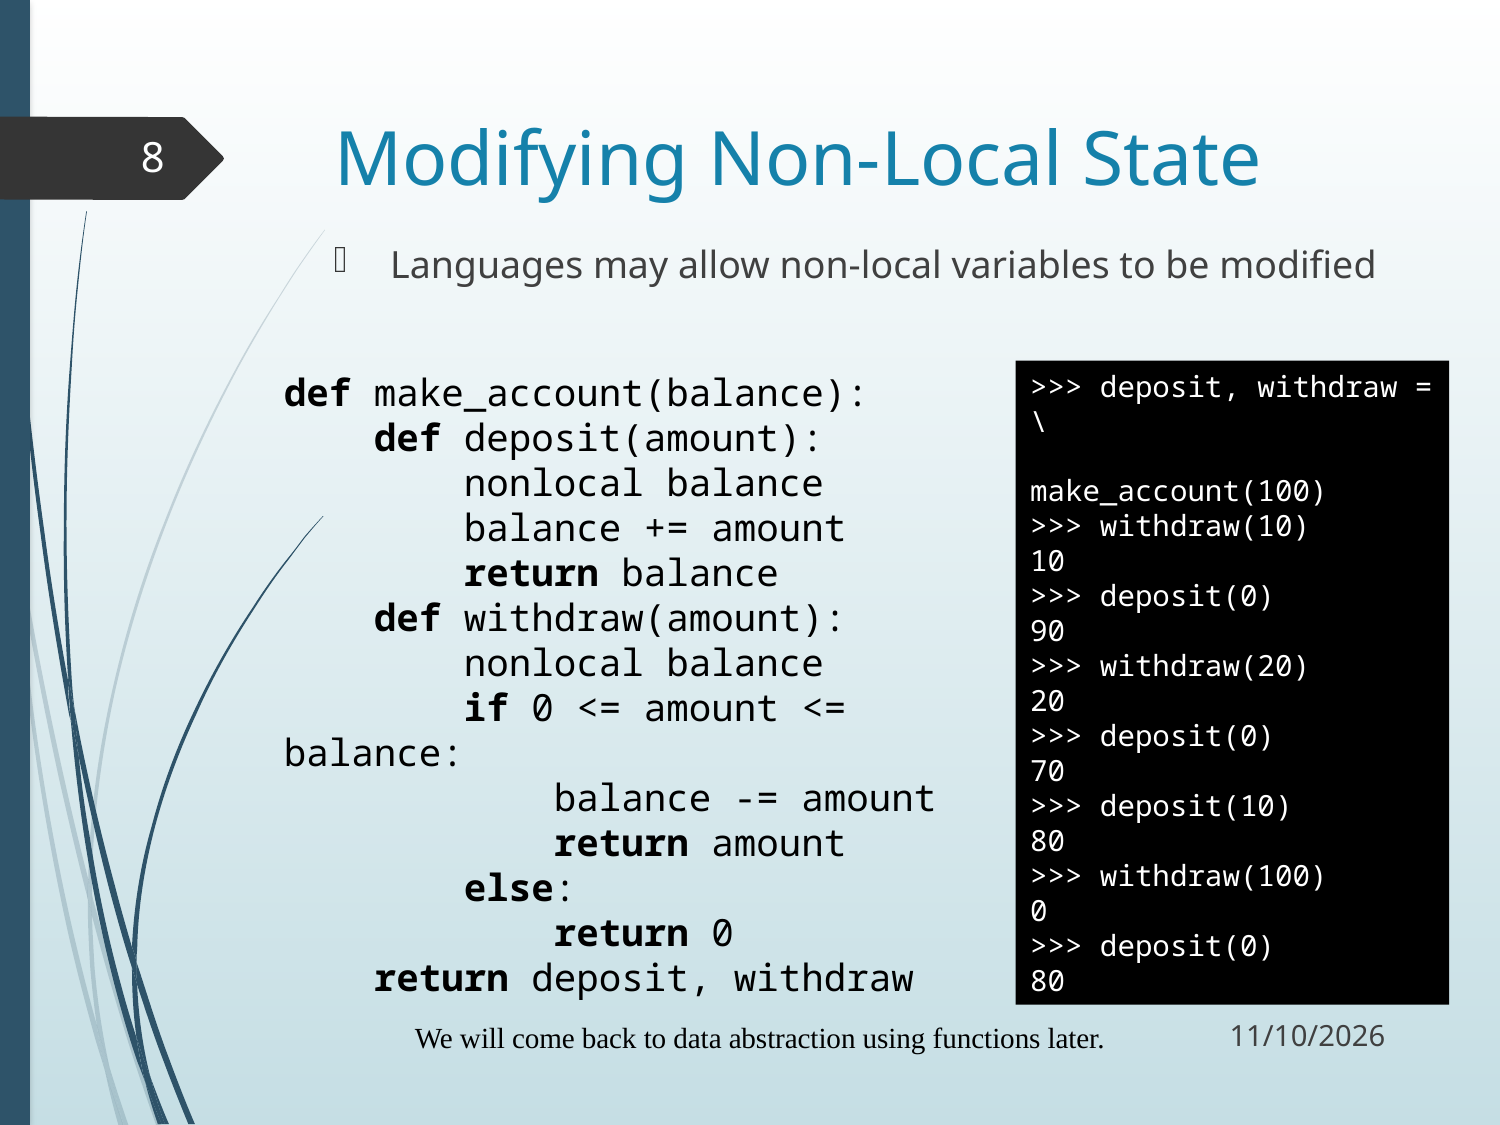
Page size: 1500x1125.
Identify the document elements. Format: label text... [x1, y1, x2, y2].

title Modifying Non-Local State [319, 102, 1400, 215]
text_box >>> deposit, withdraw = \ make_account(100) >>> withdraw(10) 10 >>> deposit(0) 90 >>> withdraw(20) 20 >>> deposit(0) 70 >>> deposit(10) 80 >>> withdraw(100) 0 >>> deposit(0) 80 [1015, 360, 1450, 1005]
text_box def make_account(balance): def deposit(amount): nonlocal balance balance += amount return balance def withdraw(amount): nonlocal balance if 0 <= amount <= balance: balance -= amount return amount else: return 0 return deposit, withdraw [269, 361, 1020, 1006]
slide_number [1200, 1006, 1401, 1068]
slide_number 8 [83, 129, 180, 190]
list Languages may allow non-local variables to be modified [318, 233, 1400, 361]
footer We will come back to data abstraction using functions later. [318, 1006, 1201, 1067]
